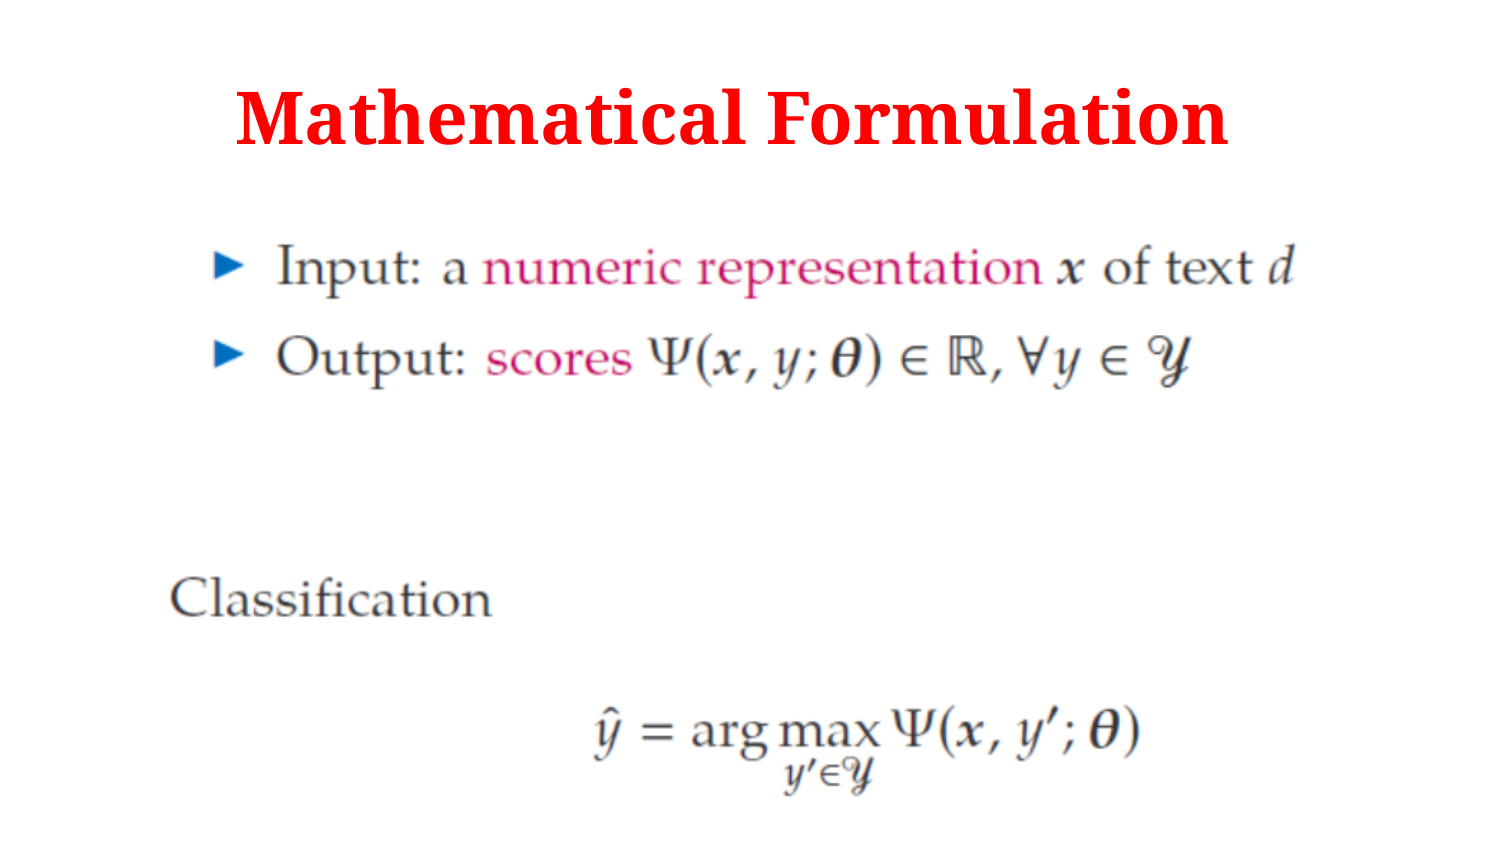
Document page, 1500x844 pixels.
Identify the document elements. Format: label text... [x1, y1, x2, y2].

picture [81, 212, 1385, 836]
title Mathematical Formulation [41, 64, 1425, 180]
